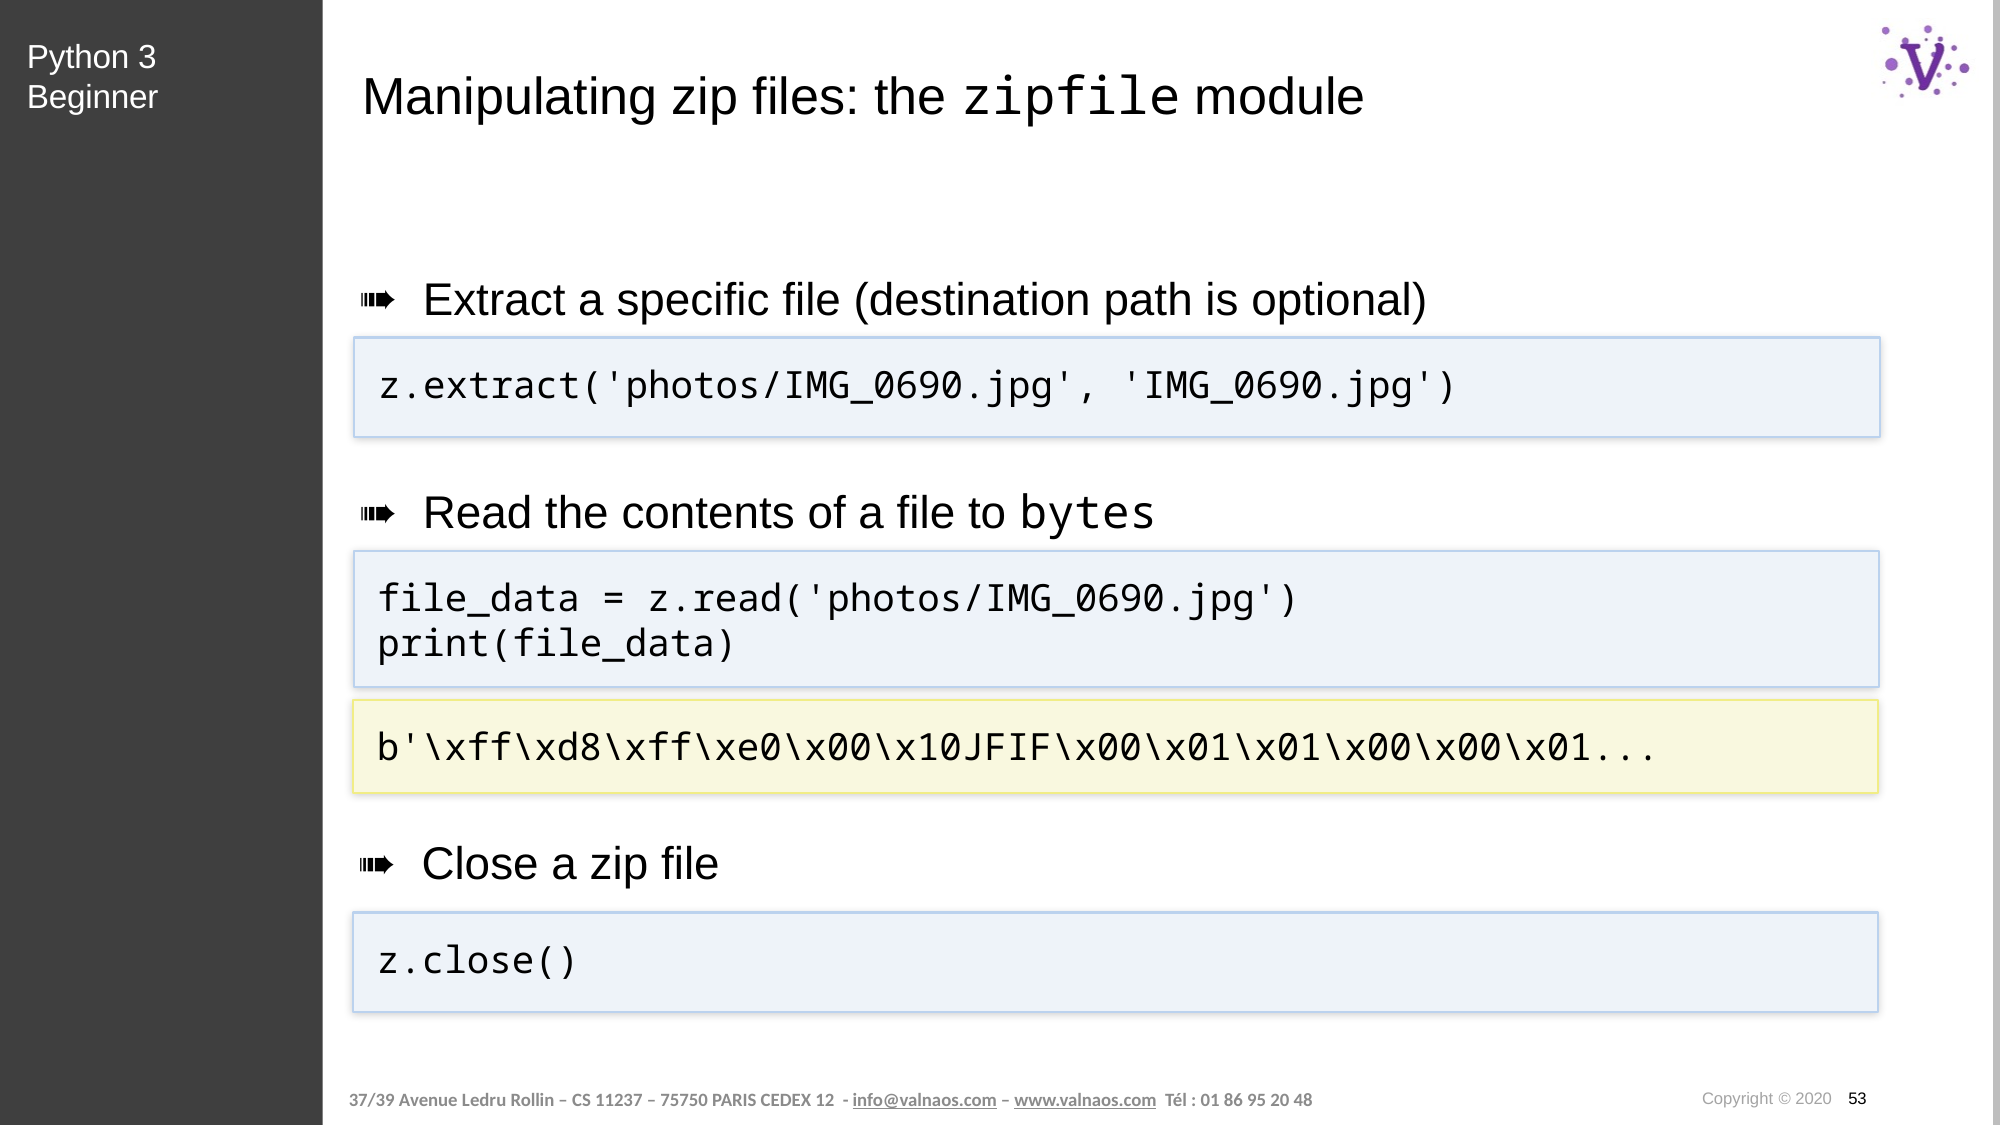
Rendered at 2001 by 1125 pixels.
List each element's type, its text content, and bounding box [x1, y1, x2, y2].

text_box Close a zip file [86, 834, 1859, 890]
text_box Python 3 Beginner [24, 35, 297, 116]
text_box z.extract('photos/IMG_0690.jpg', 'IMG_0690.jpg') [354, 337, 1880, 438]
slide_number Copyright © 2020 53 [1700, 1087, 1959, 1108]
text_box z.close() [353, 912, 1879, 1013]
text_box file_data = z.read('photos/IMG_0690.jpg') print(file_data) [353, 550, 1880, 688]
text_box b'\xff\xd8\xff\xe0\x00\x10JFIF\x00\x01\x01\x00\x00\x01... [353, 699, 1879, 794]
text_box Extract a specific file (destination path is optional) [87, 269, 1860, 325]
text_box Read the contents of a file to bytes [87, 483, 1860, 539]
title Manipulating zip files: the zipfile module [362, 62, 1872, 126]
picture [1871, 18, 1979, 106]
